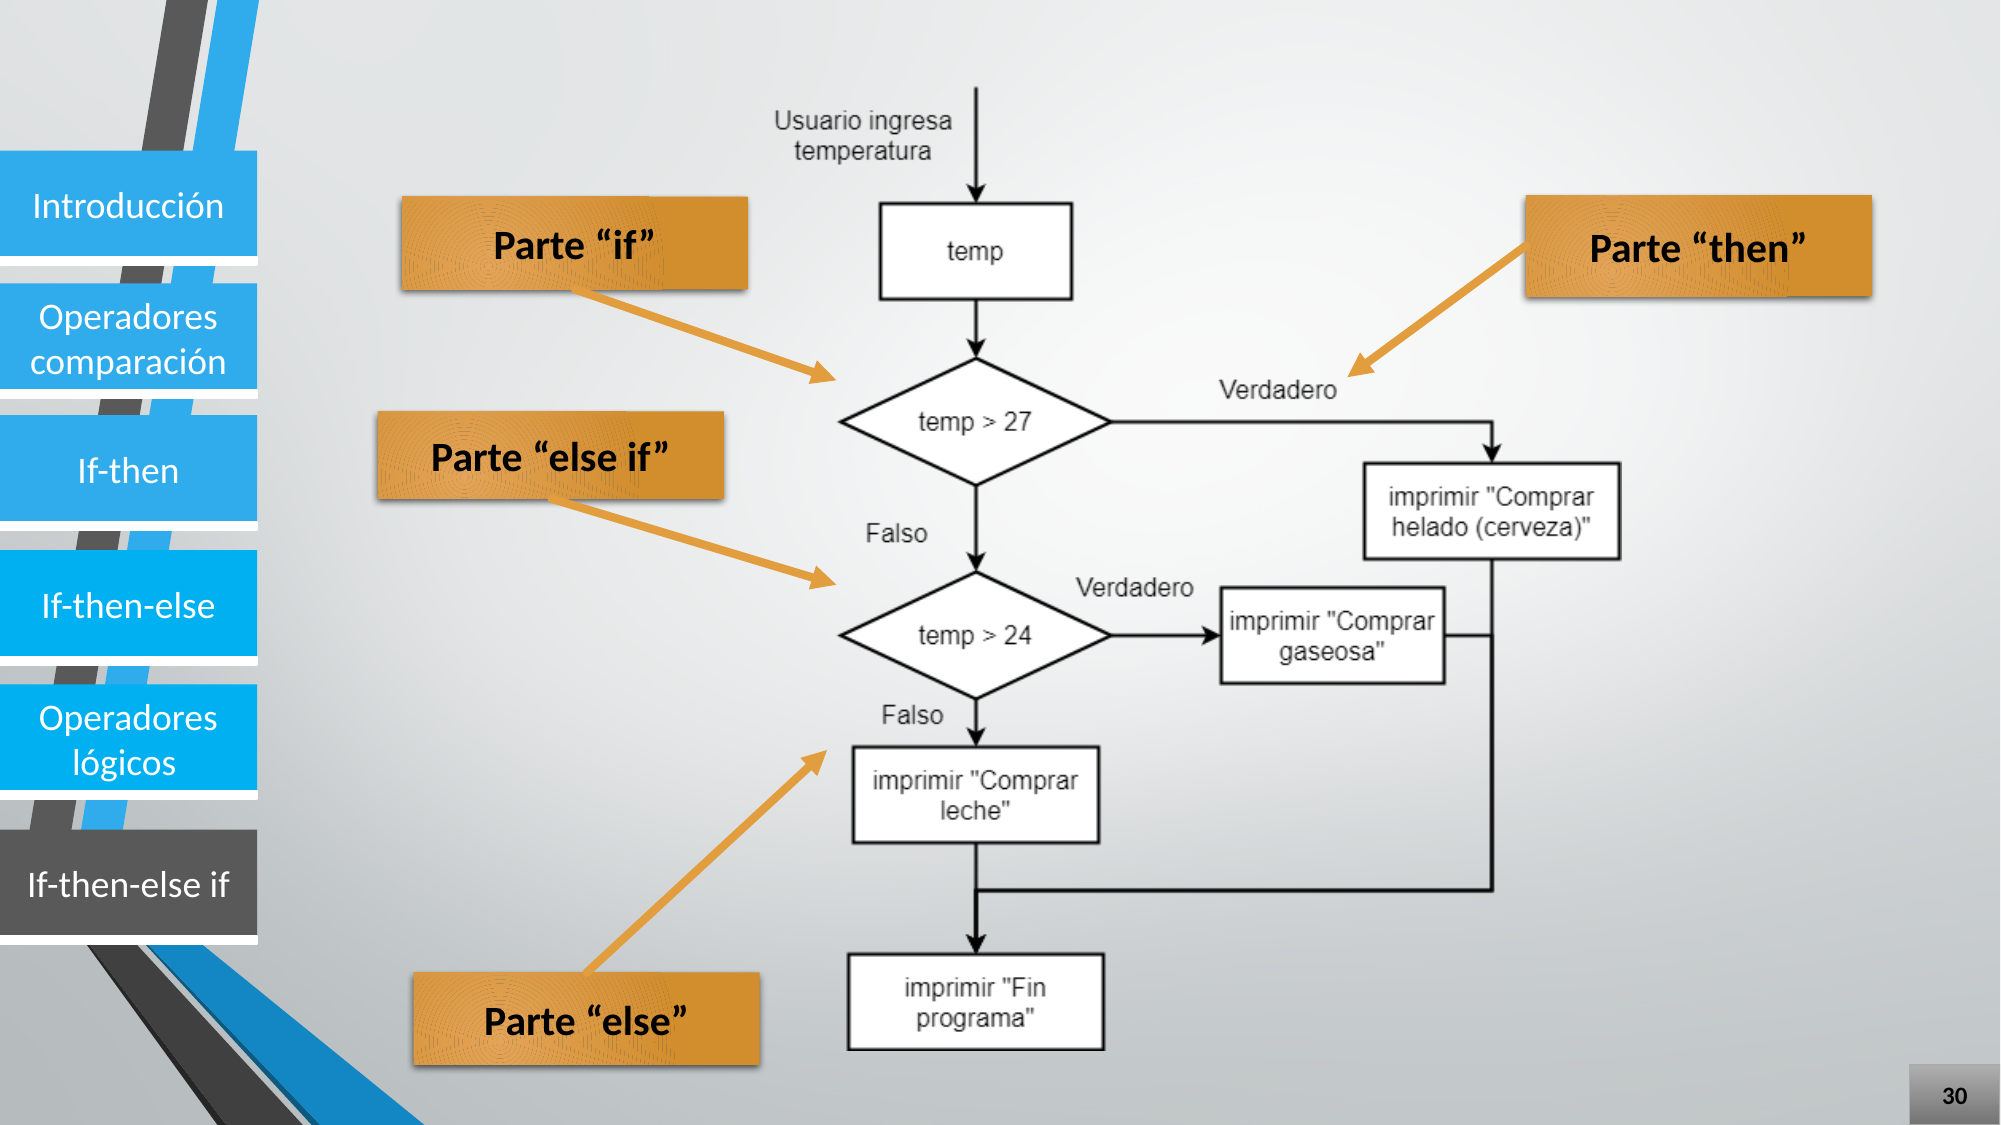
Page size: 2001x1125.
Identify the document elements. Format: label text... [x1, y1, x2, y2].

slide_number 30 [1909, 1065, 2000, 1125]
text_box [1347, 245, 1527, 378]
text_box Parte “else” [413, 972, 760, 1065]
text_box Parte “then” [1623, 195, 1872, 297]
text_box Parte “else if” [377, 411, 724, 499]
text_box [586, 749, 828, 973]
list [759, 74, 1623, 1051]
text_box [574, 289, 837, 381]
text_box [551, 498, 837, 585]
text_box Parte “if” [402, 196, 749, 290]
